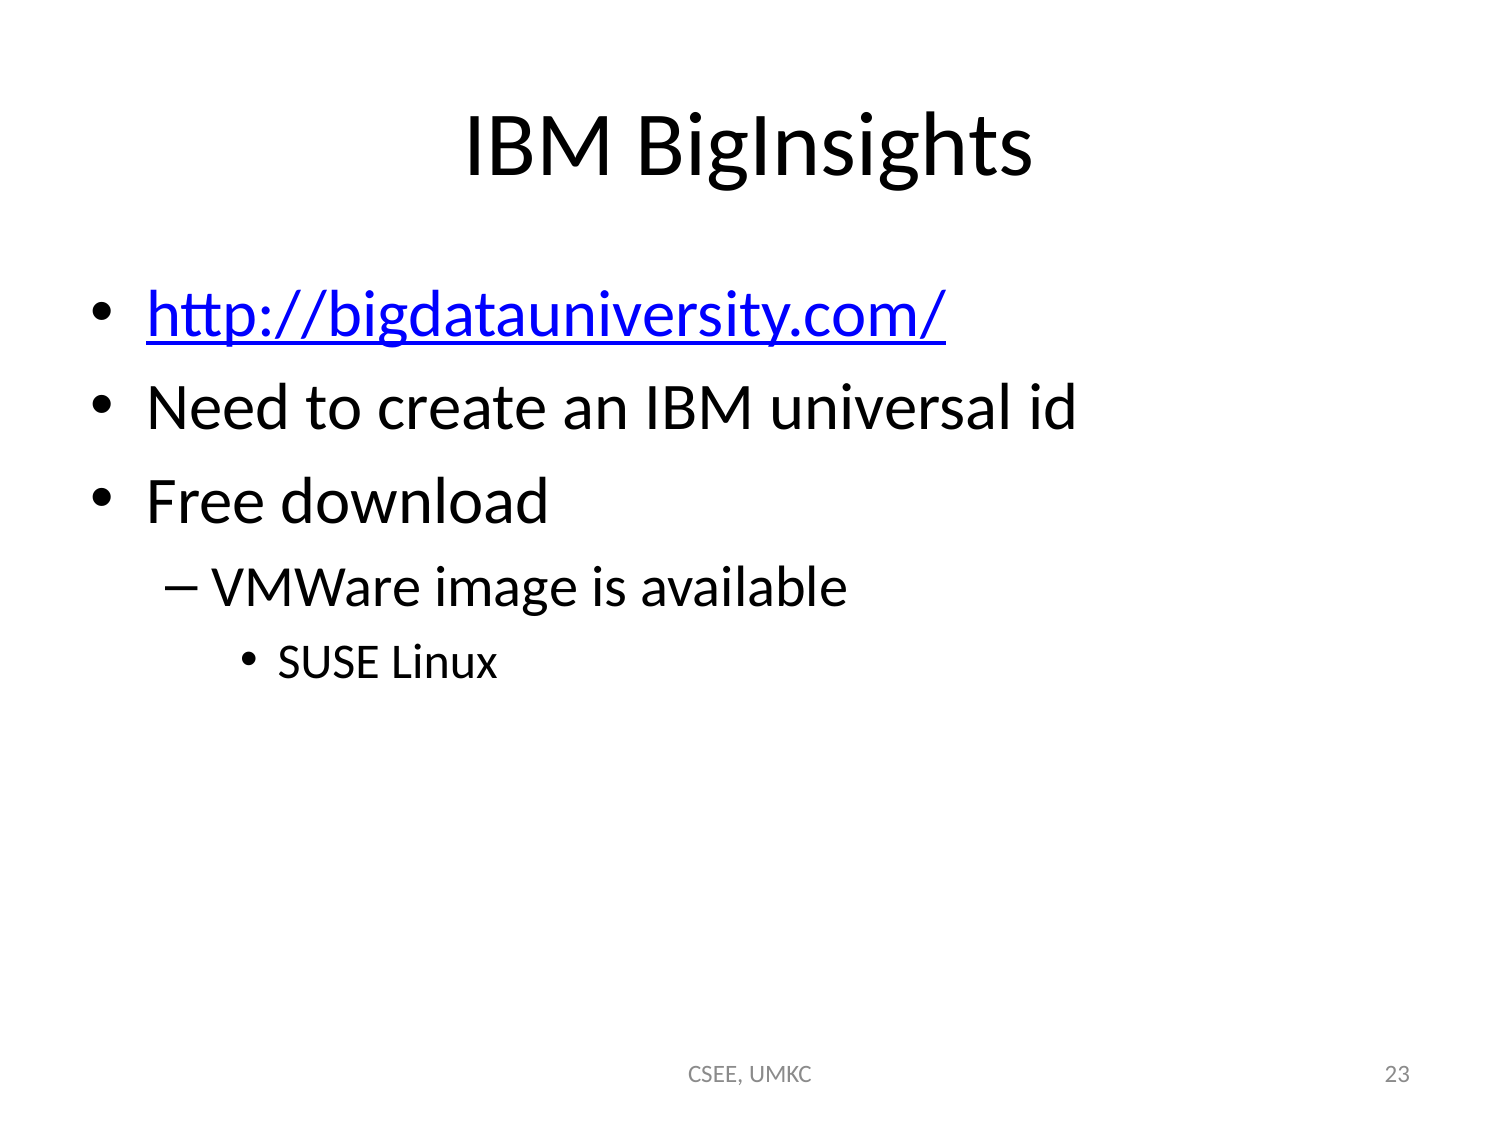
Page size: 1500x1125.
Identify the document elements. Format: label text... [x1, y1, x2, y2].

title IBM BigInsights [75, 45, 1425, 233]
slide_number 23 [1074, 1042, 1425, 1103]
list http://bigdatauniversity.com/ Need to create an IBM universal id Free download VMWare image is available SUSE Linux [75, 262, 1425, 1005]
footer CSEE, UMKC [512, 1042, 988, 1103]
